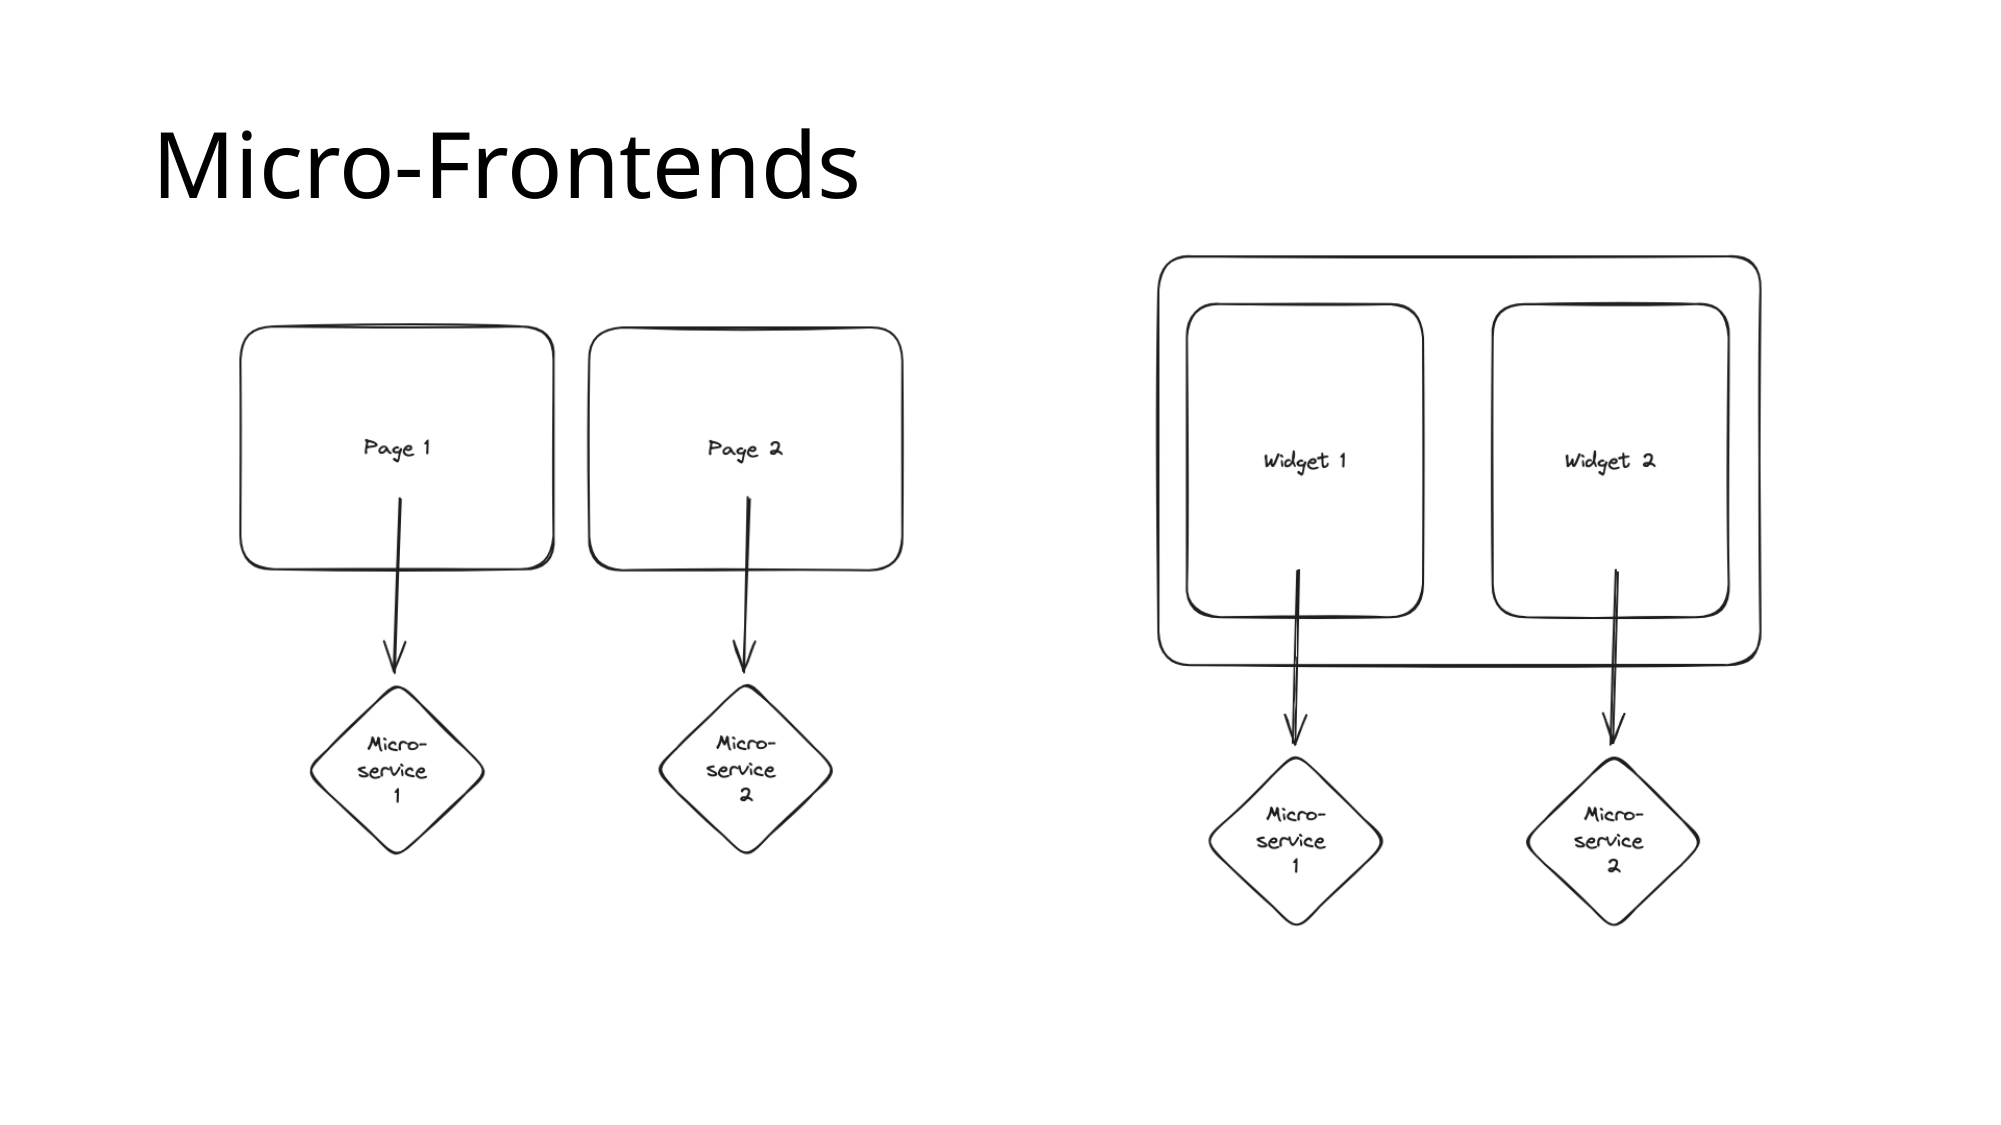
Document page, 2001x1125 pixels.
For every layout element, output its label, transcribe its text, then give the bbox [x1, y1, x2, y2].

picture [229, 316, 912, 870]
picture [1148, 246, 1771, 940]
title Micro-Frontends [137, 59, 1863, 278]
